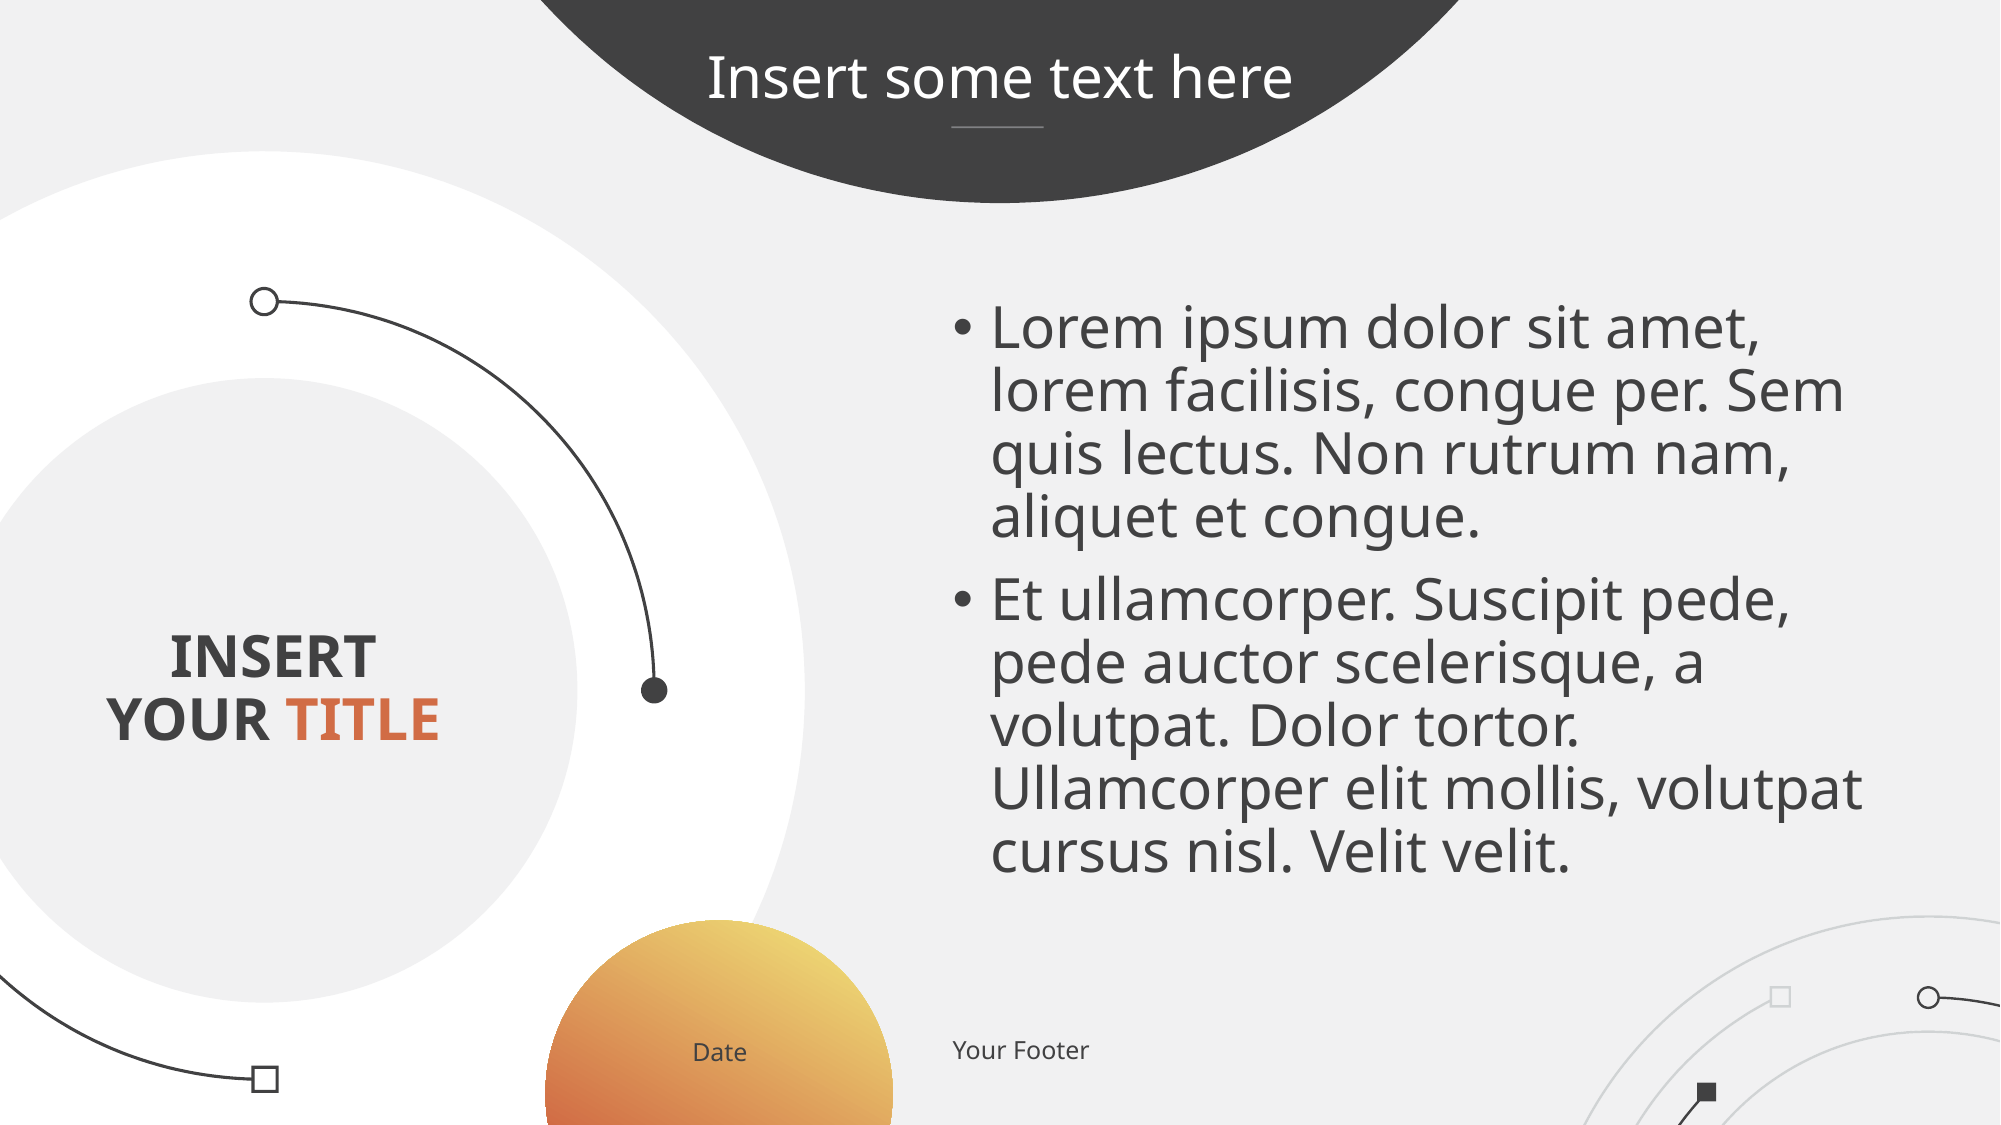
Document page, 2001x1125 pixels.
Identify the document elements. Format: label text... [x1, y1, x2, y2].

slide_number Date [622, 1021, 818, 1081]
list Insert some text here [542, 0, 1459, 119]
title Insert your title [69, 486, 478, 893]
list Lorem ipsum dolor sit amet, lorem facilisis, congue per. Sem quis lectus. Non rutrum nam, aliquet et congue. Et ullamcorper. Suscipit pede, pede auctor scelerisque, a volutpat. Dolor tortor. Ullamcorper elit mollis, volutpat cursus nisl. Velit velit. [937, 204, 1936, 979]
footer Your Footer [937, 1000, 1936, 1103]
